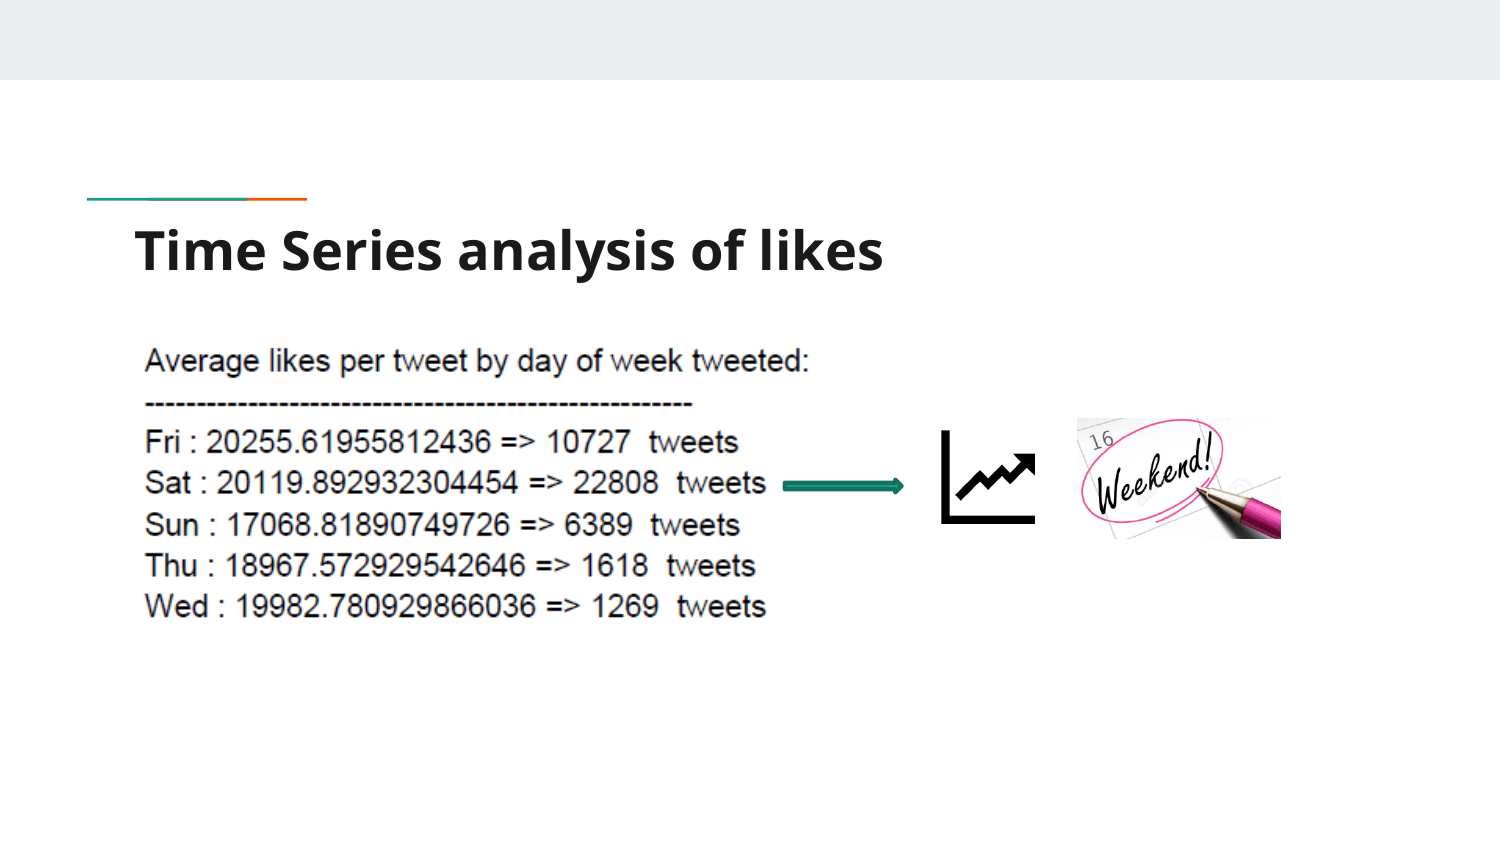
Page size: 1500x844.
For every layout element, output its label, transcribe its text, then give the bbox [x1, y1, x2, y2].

picture [922, 411, 1054, 543]
text_box [822, 477, 904, 495]
title Time Series analysis of likes [119, 201, 1381, 290]
picture [139, 339, 817, 631]
picture [1077, 418, 1281, 539]
